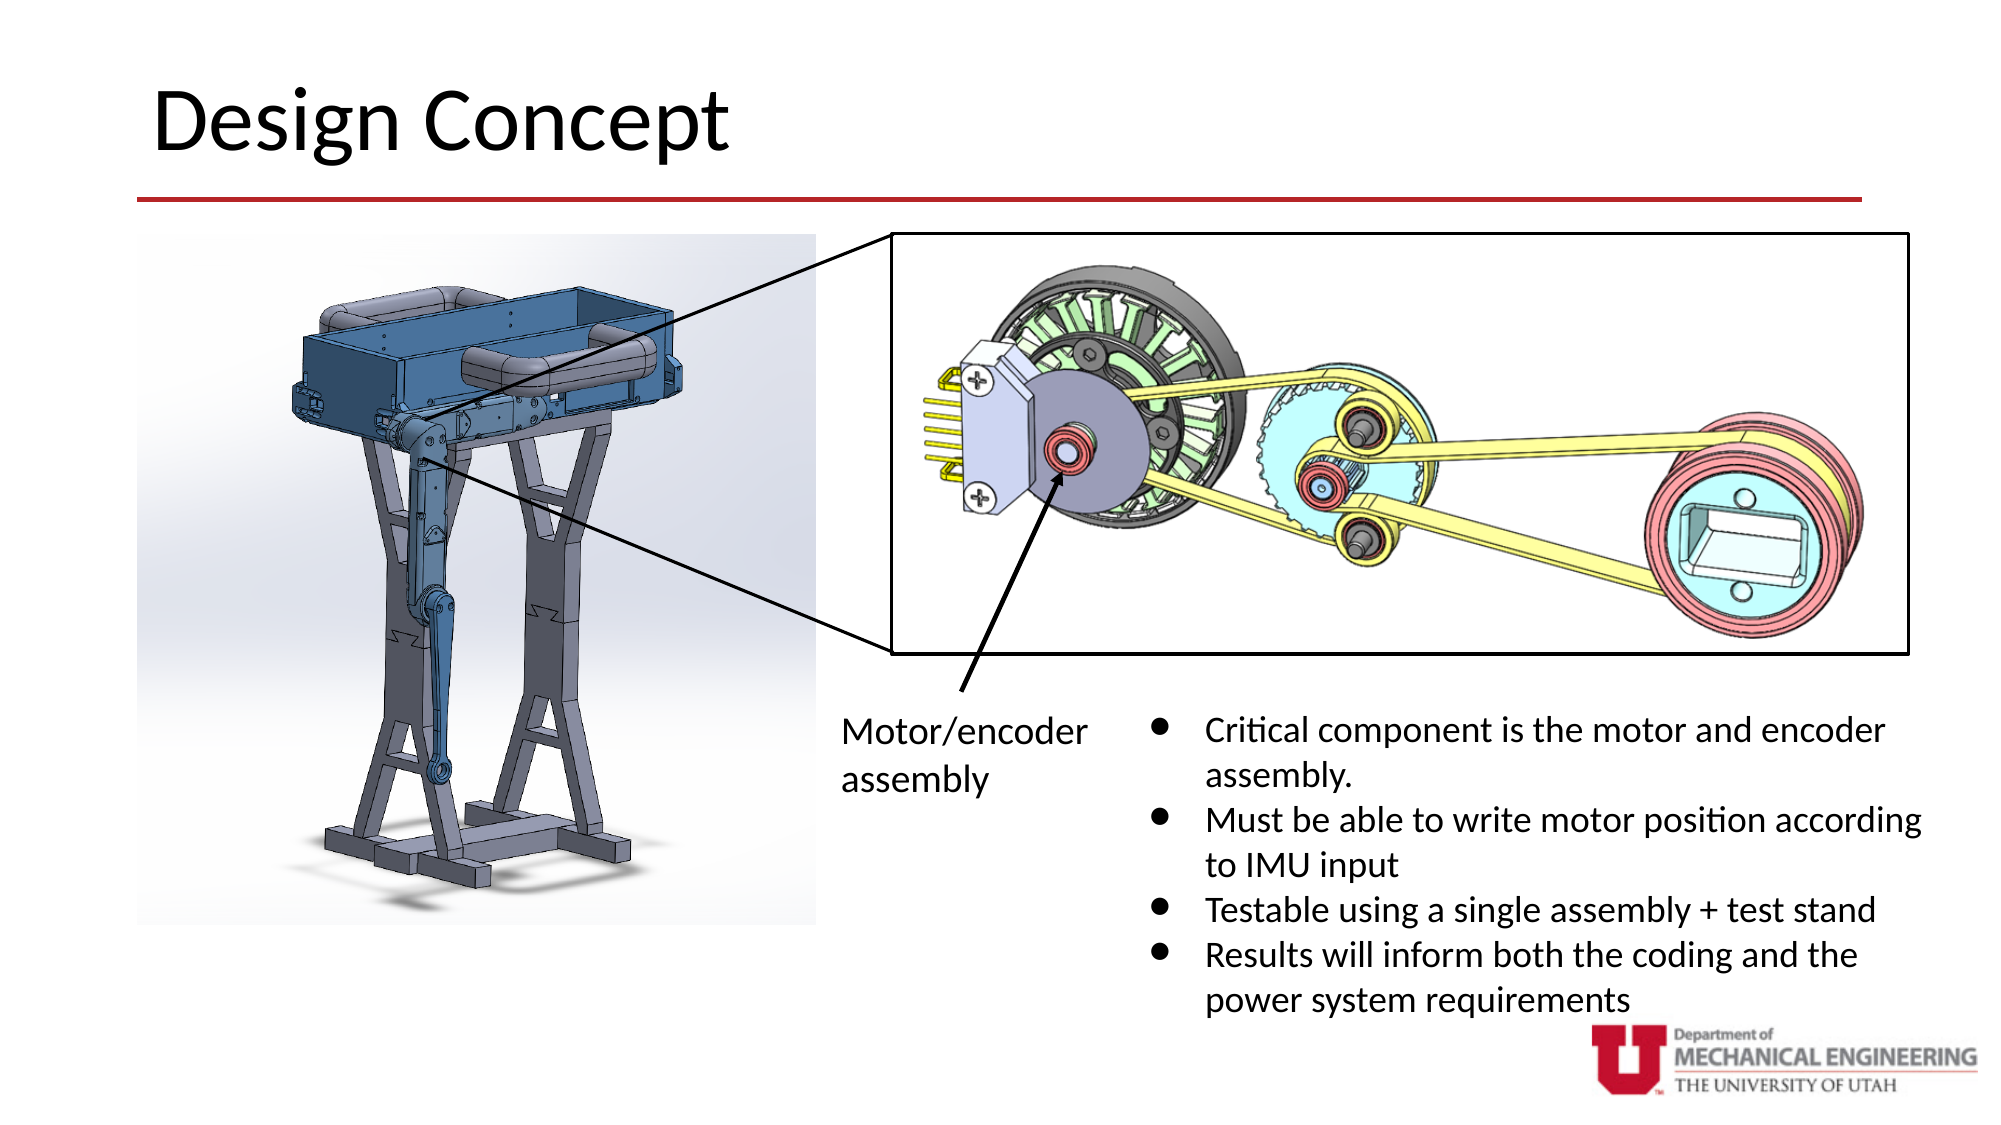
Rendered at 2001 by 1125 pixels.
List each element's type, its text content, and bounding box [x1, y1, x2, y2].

text_box Motor/encoder assembly [825, 690, 1105, 813]
picture [1591, 990, 1978, 1112]
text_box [960, 470, 1063, 692]
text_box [424, 234, 894, 421]
title Design Concept [137, 59, 1863, 183]
picture [137, 234, 816, 926]
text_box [422, 457, 894, 653]
picture [892, 234, 1908, 653]
text_box Critical component is the motor and encoder assembly. Must be able to write motor position according to IMU input Testable using a single assembly + test stand Results will inform both the coding and the power system requirements [1115, 690, 1960, 1025]
